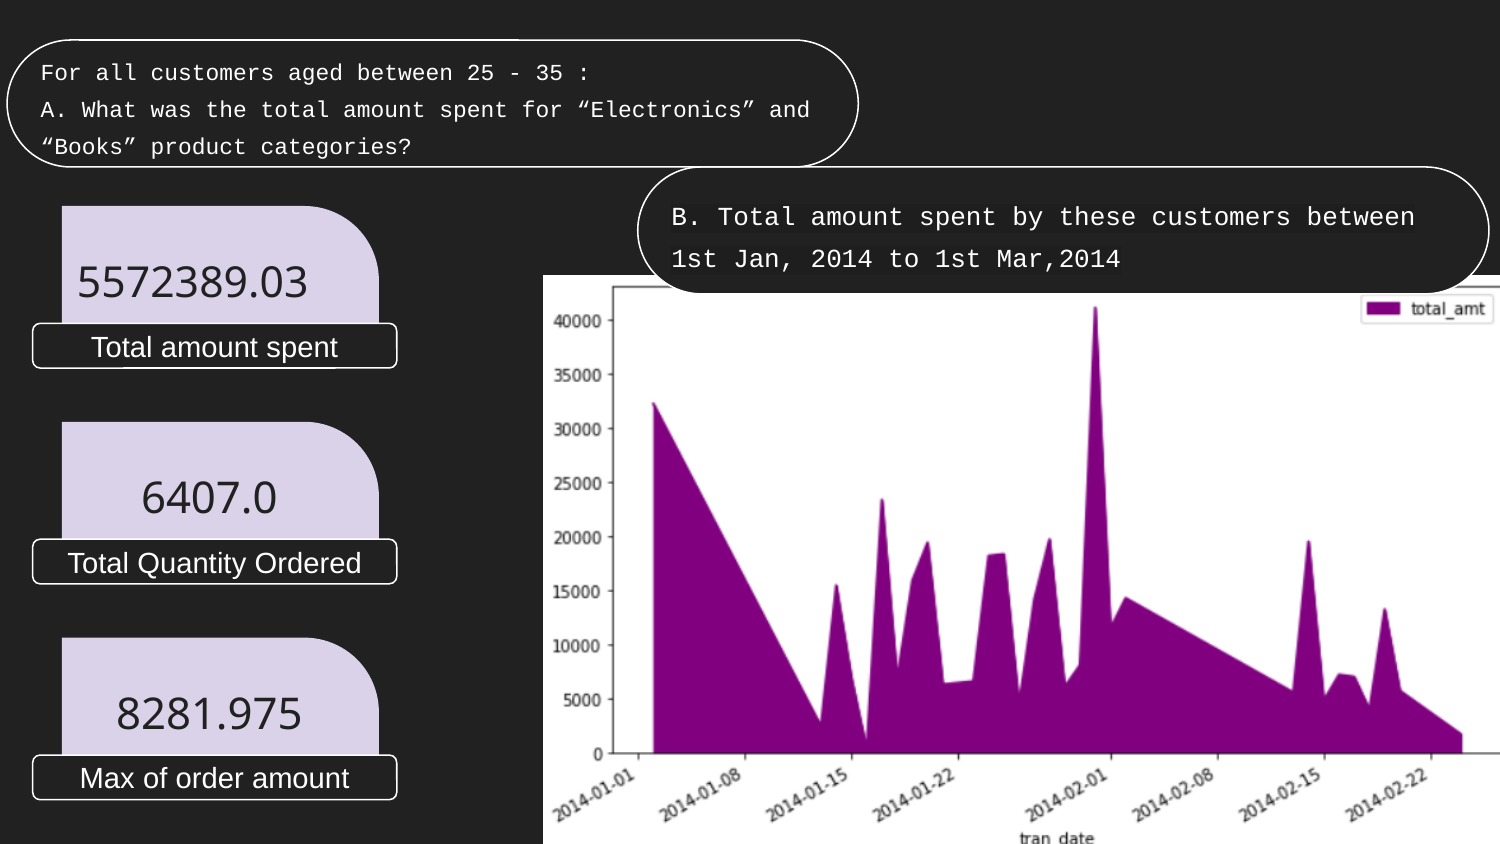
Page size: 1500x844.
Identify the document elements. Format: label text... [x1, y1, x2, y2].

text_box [32, 637, 397, 800]
text_box For all customers aged between 25 - 35 : A. What was the total amount spent for “Electronics” and “Books” product categories? [7, 39, 859, 167]
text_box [32, 421, 397, 585]
text_box B. Total amount spent by these customers between 1st Jan, 2014 to 1st Mar,2014 [637, 166, 1489, 273]
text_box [32, 205, 397, 369]
picture [543, 275, 1500, 844]
